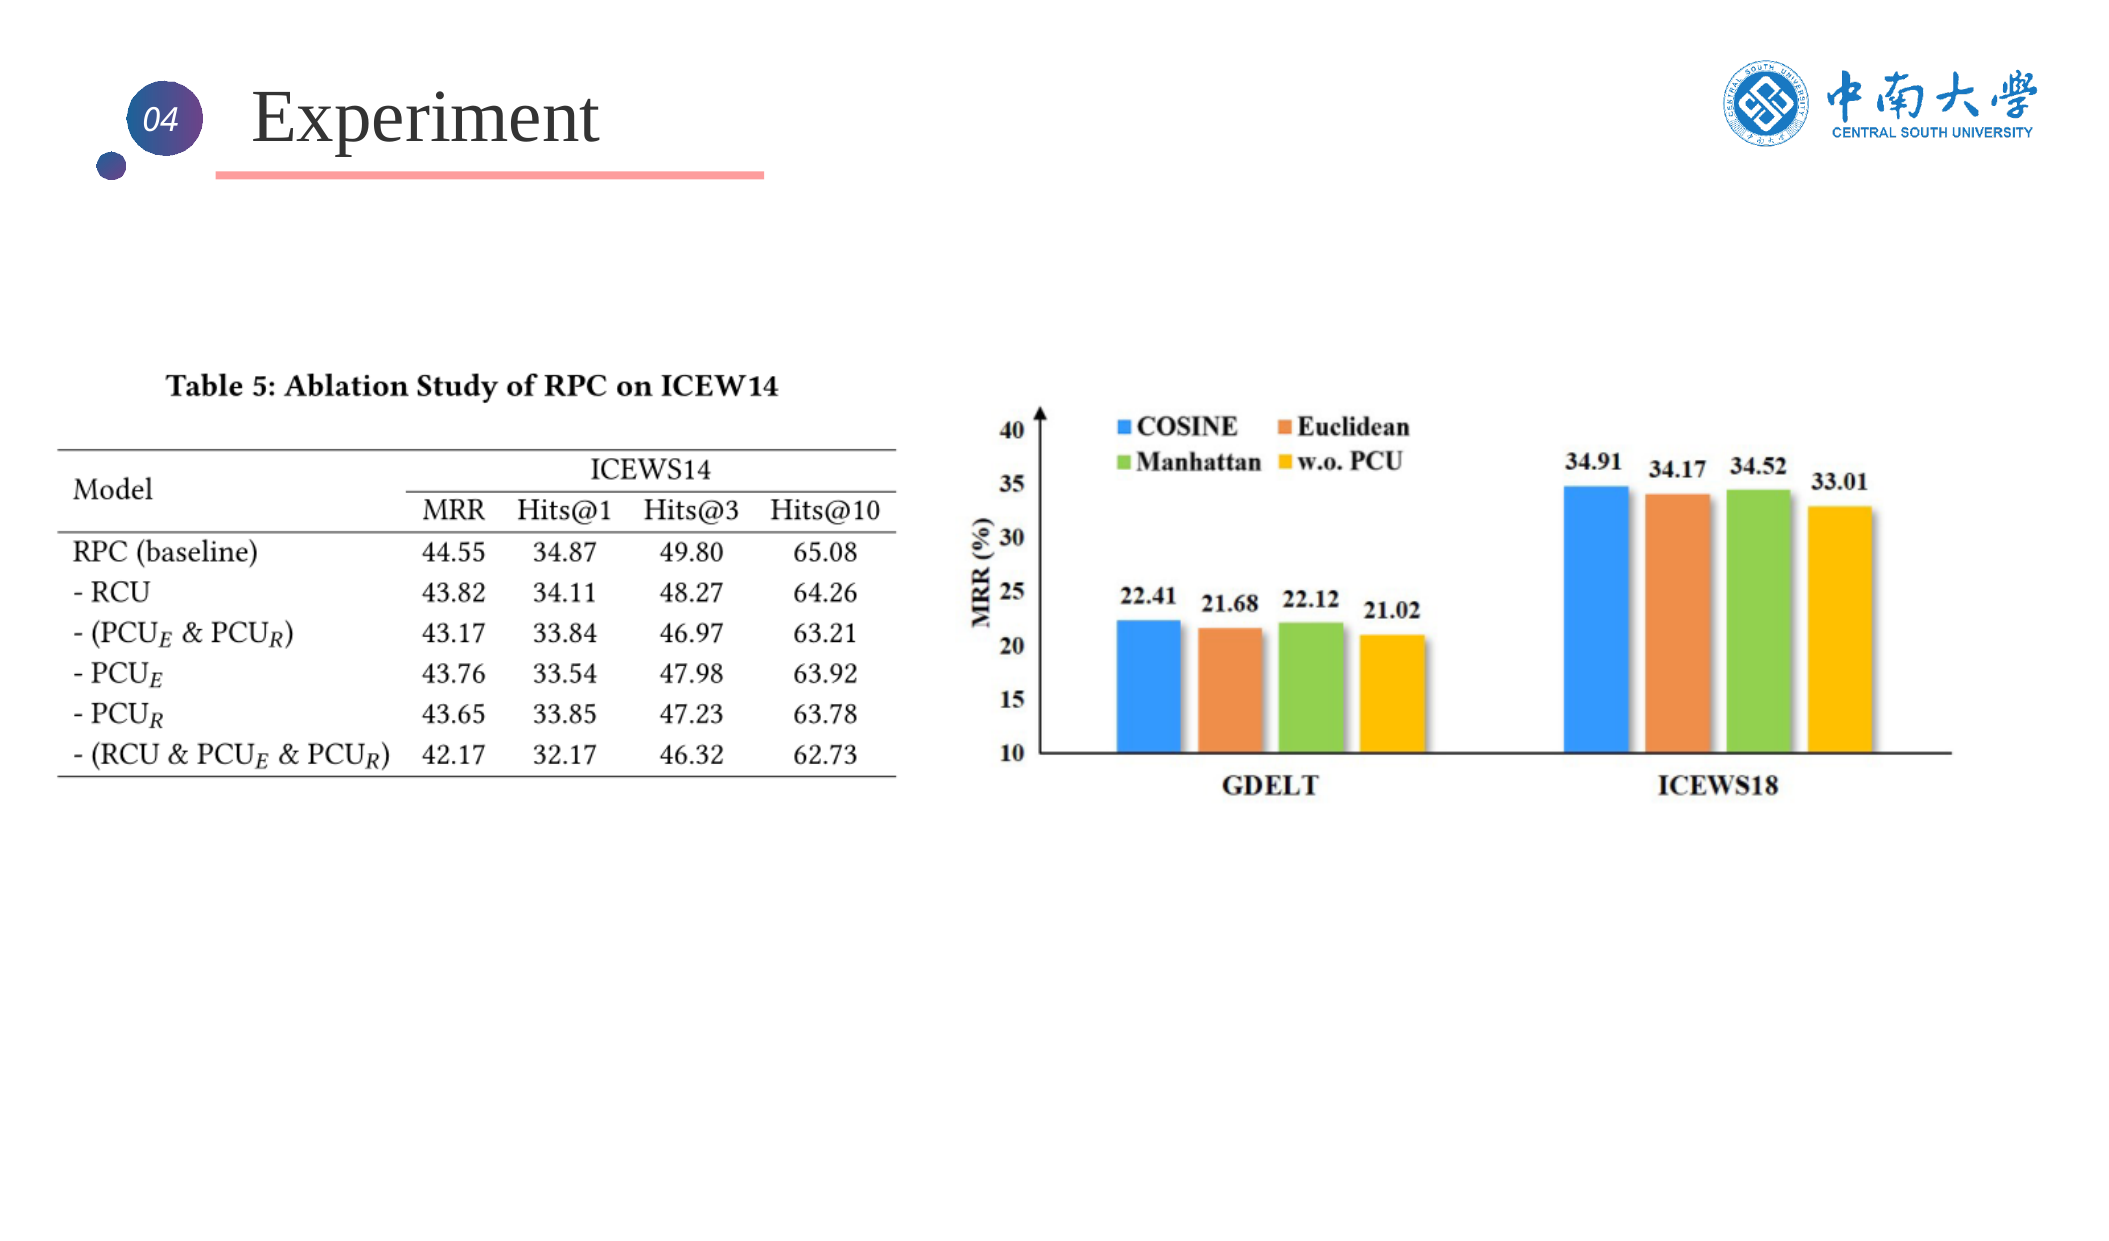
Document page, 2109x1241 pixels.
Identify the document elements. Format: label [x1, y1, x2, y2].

text_box [215, 59, 765, 180]
picture [1711, 53, 2052, 153]
picture [951, 354, 1985, 813]
text_box [96, 80, 216, 180]
picture [48, 354, 920, 801]
